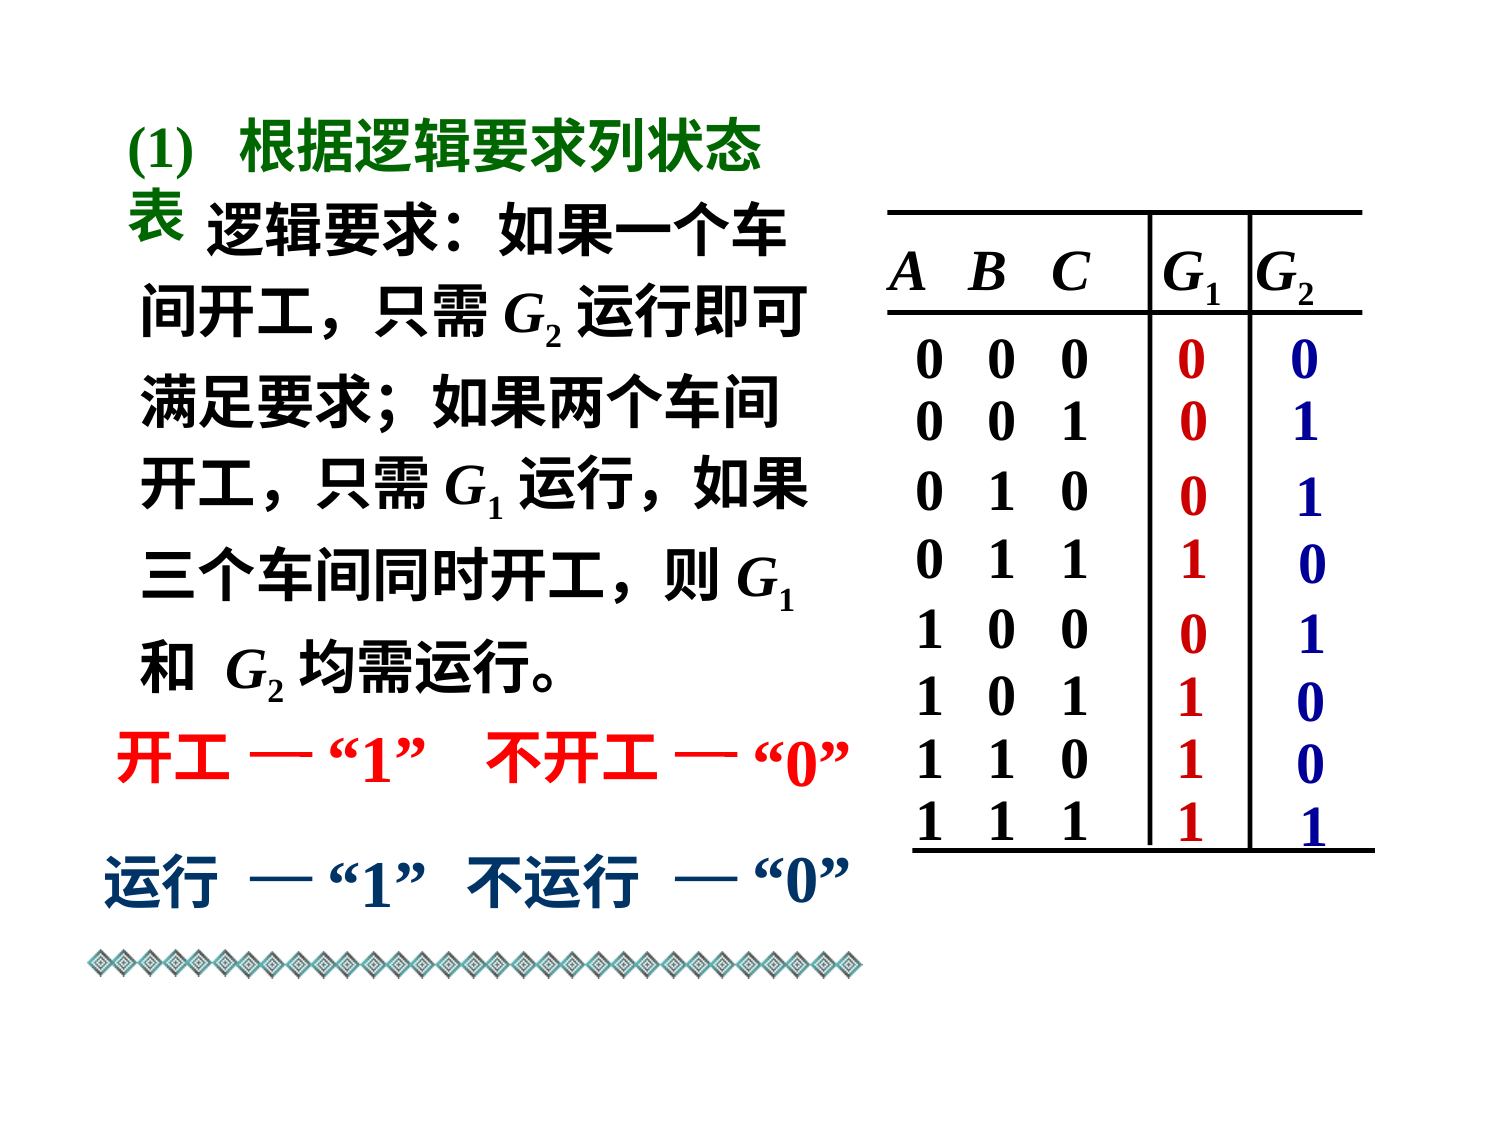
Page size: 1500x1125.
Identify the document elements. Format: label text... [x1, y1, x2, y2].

text_box “0” [737, 828, 868, 924]
text_box “0” [737, 712, 868, 808]
text_box (1) 根据逻辑要求列状态表 [112, 102, 832, 257]
text_box 不开工 [469, 713, 675, 798]
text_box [87, 949, 863, 979]
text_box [874, 212, 1401, 861]
text_box “1” [312, 833, 443, 928]
text_box 不运行 [451, 837, 656, 923]
text_box “1” [312, 708, 443, 804]
text_box 逻辑要求：如果一个车间开工，只需G2运行即可满足要求；如果两个车间开工，只需G1运行，如果三个车间同时开工，则G1和 G2均需运行。 [125, 257, 825, 717]
text_box 运行 [88, 837, 235, 923]
text_box 开工 [100, 712, 248, 798]
